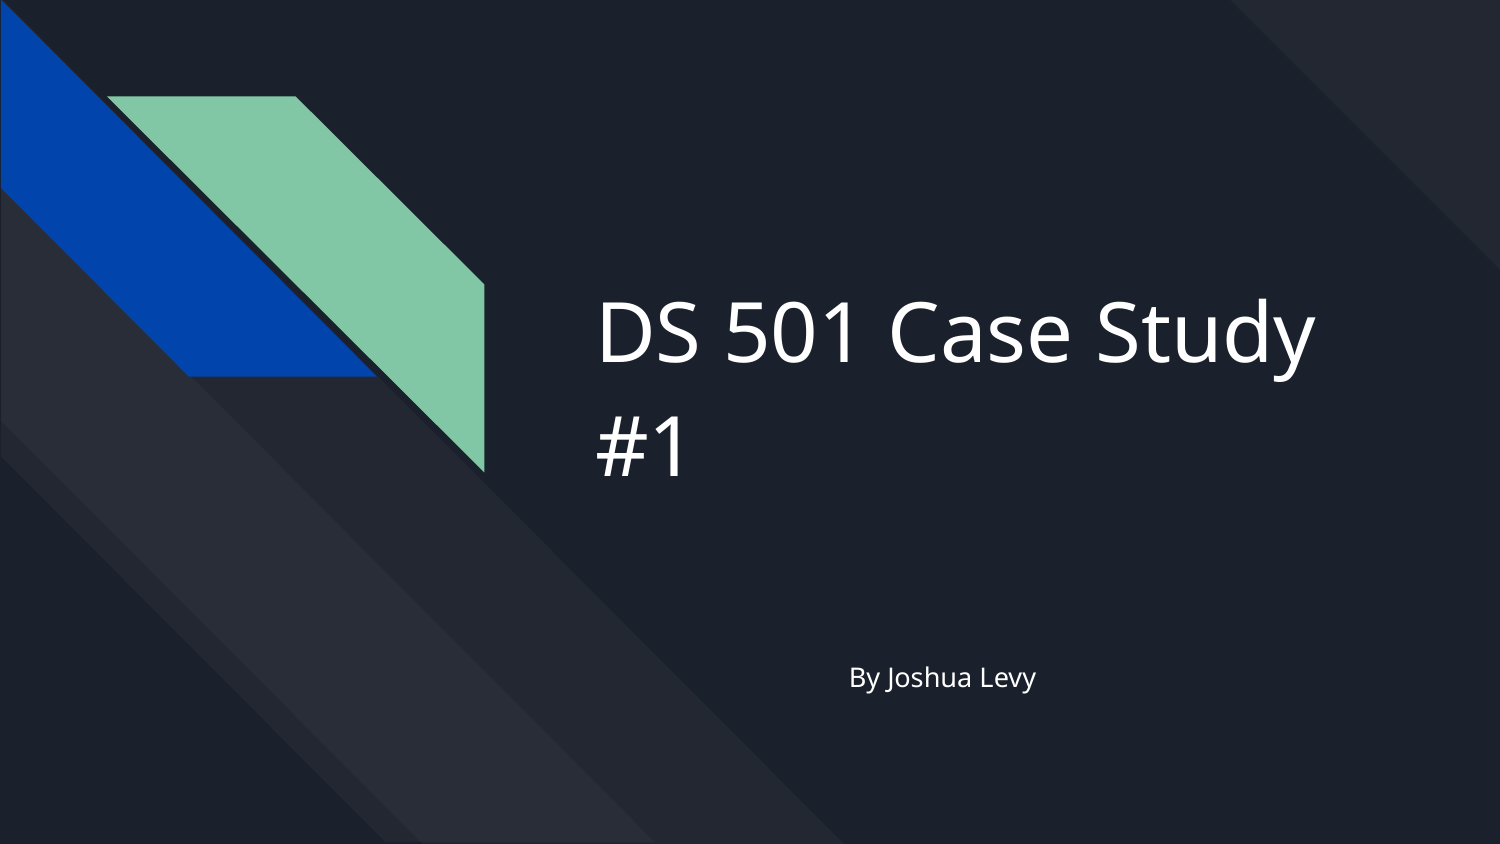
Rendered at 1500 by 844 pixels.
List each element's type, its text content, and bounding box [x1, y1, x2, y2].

subtitle By Joshua Levy [833, 643, 1404, 727]
title DS 501 Case Study #1 [580, 258, 1404, 518]
